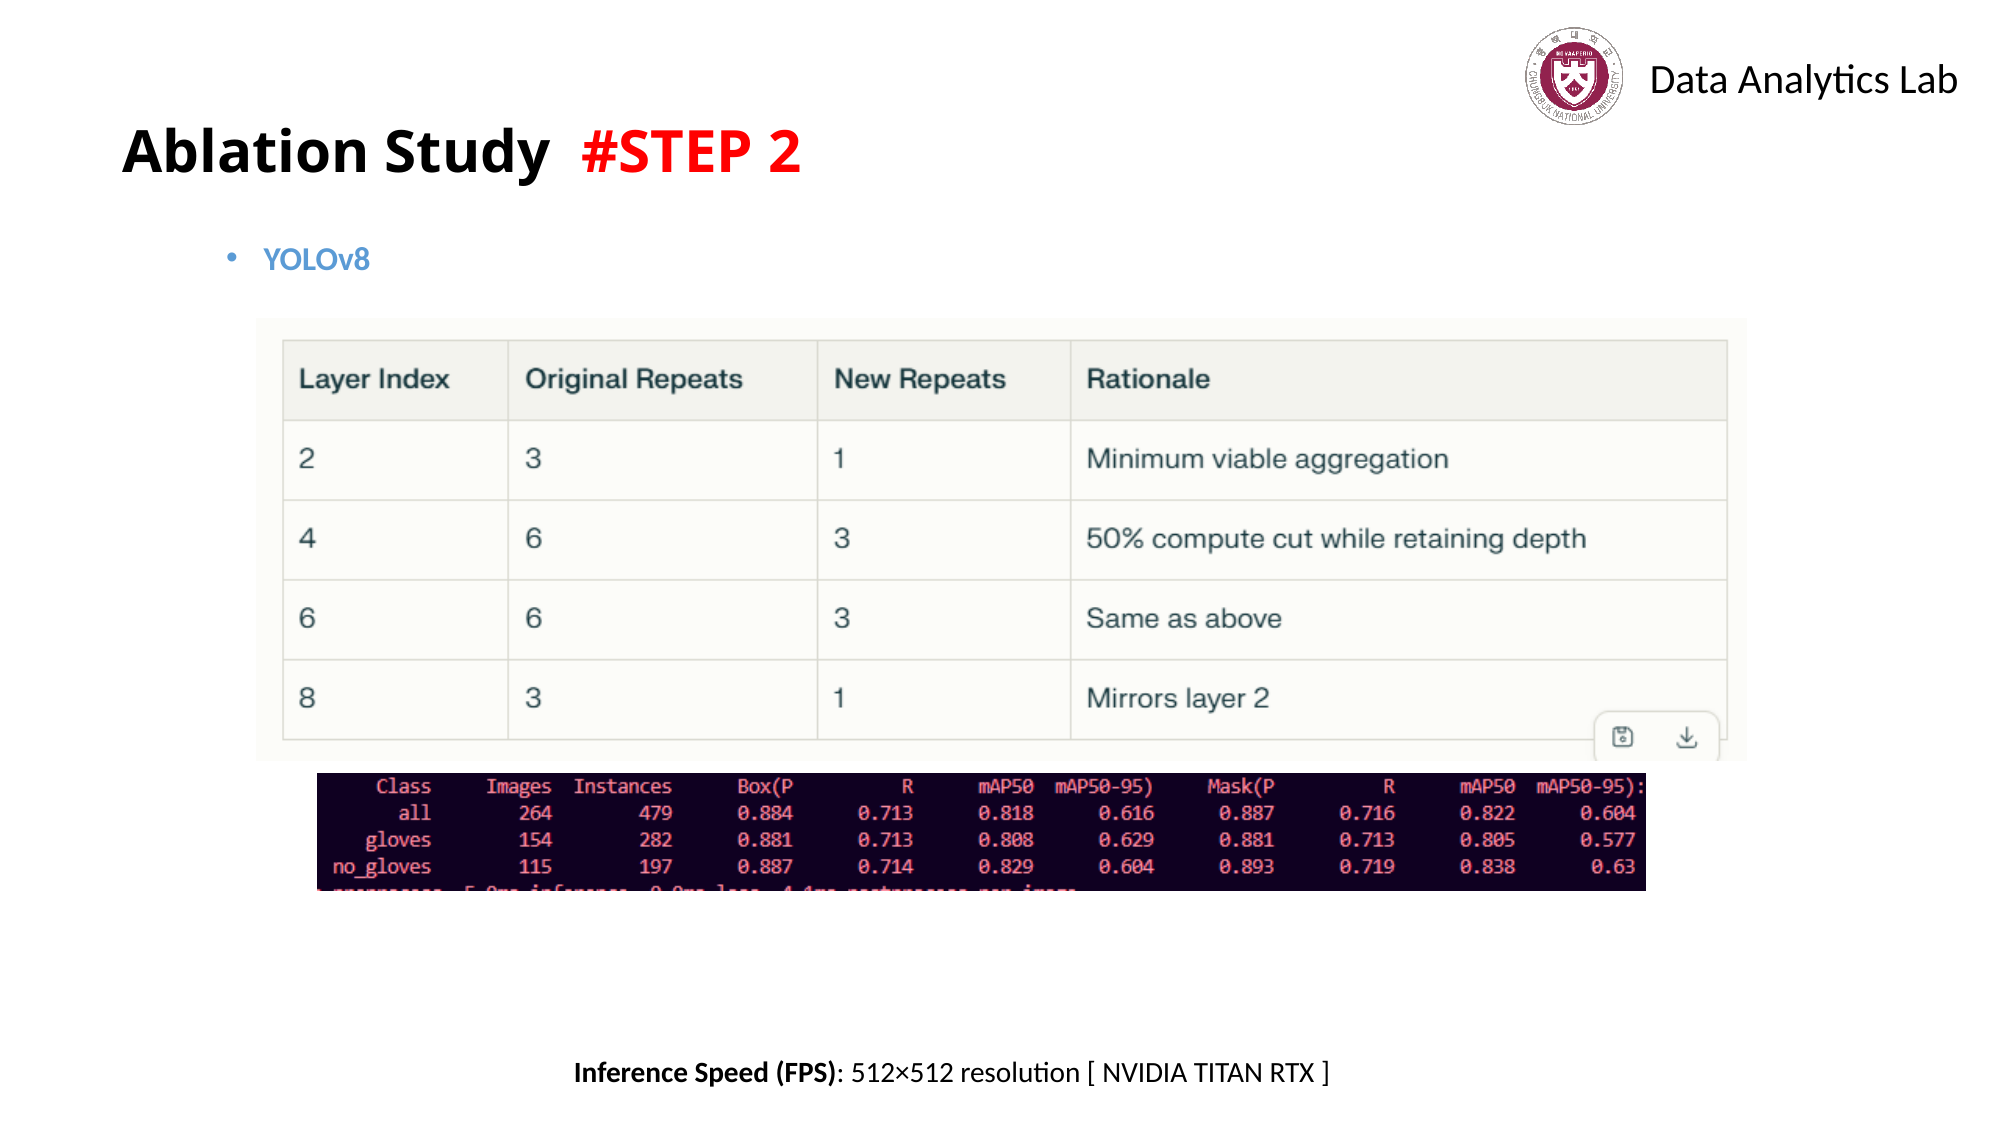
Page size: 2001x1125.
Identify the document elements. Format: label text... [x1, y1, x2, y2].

text_box Inference Speed (FPS): 512×512 resolution [ NVIDIA TITAN RTX ] [558, 1049, 1470, 1097]
picture [317, 773, 1646, 891]
picture [255, 318, 1747, 761]
title Ablation Study #STEP 2 [107, 75, 1444, 232]
picture [1525, 27, 1623, 125]
text_box YOLOv8 [211, 234, 1122, 281]
